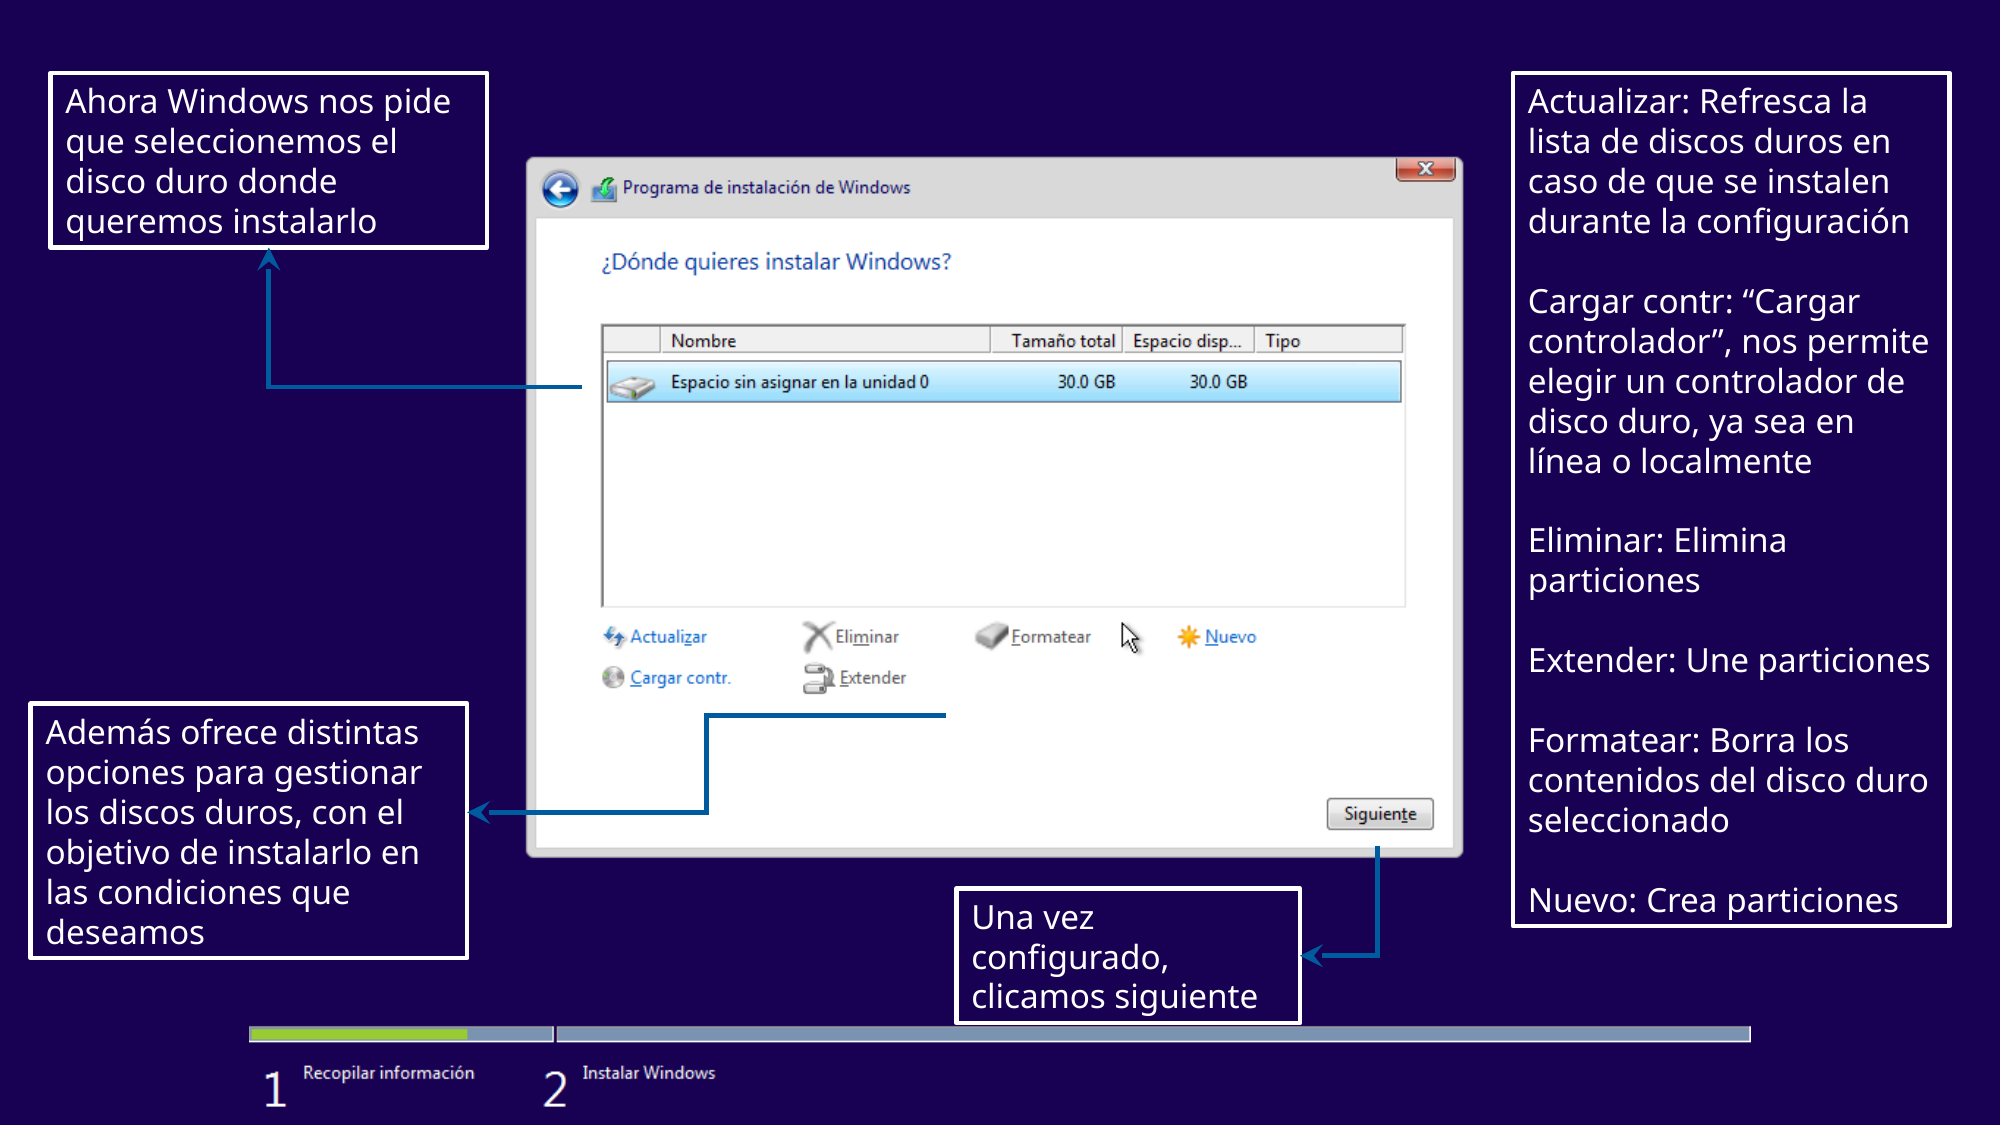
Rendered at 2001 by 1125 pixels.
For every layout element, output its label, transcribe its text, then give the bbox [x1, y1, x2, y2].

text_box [268, 249, 582, 387]
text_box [1293, 852, 1385, 930]
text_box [467, 715, 946, 813]
text_box Actualizar: Refresca la lista de discos duros en caso de que se instalen durante la configuración Cargar contr: “Cargar controlador”, nos permite elegir un controlador de disco duro, ya sea en línea o localmente Eliminar: Elimina particiones Extender: Une particiones Formatear: Borra los contenidos del disco duro seleccionado Nuevo: Crea particiones [1751, 73, 1950, 927]
text_box Ahora Windows nos pide que seleccionemos el disco duro donde queremos instalarlo [50, 73, 249, 248]
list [249, 0, 1751, 1123]
text_box Además ofrece distintas opciones para gestionar los discos duros, con el objetivo de instalarlo en las condiciones que deseamos [30, 703, 249, 959]
